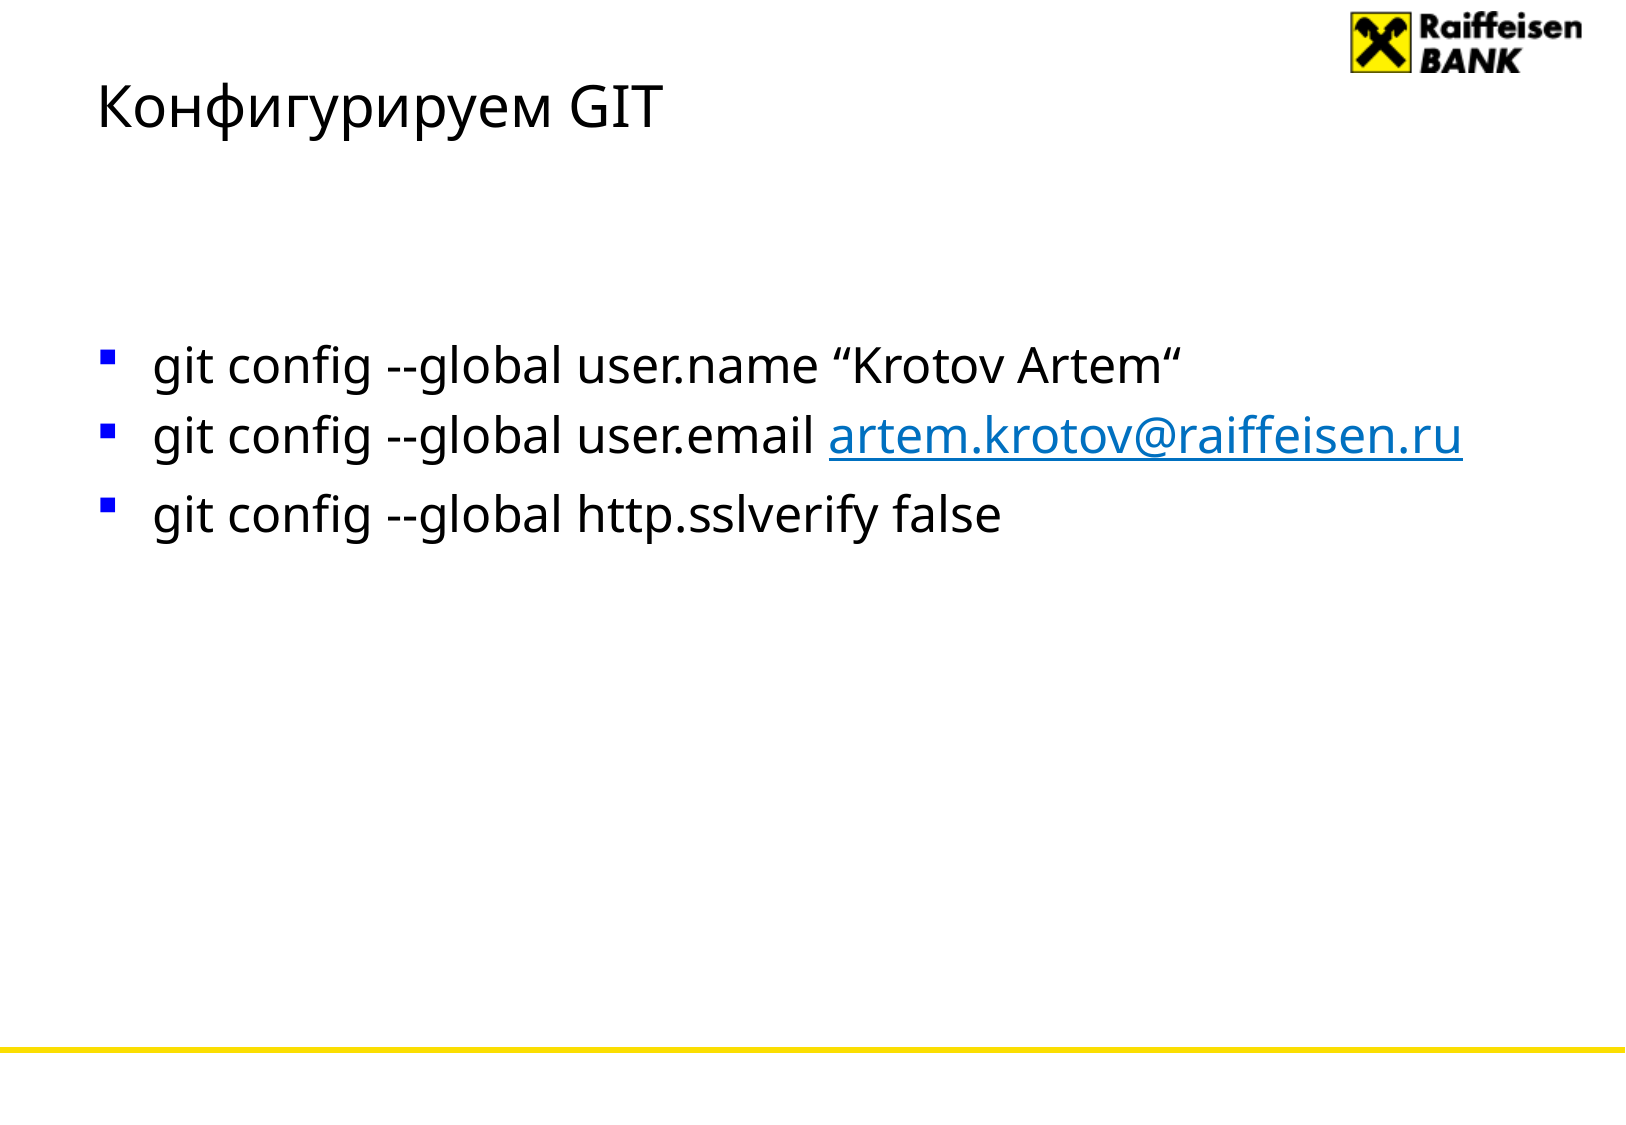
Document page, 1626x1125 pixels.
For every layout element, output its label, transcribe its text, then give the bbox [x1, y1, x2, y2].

list git config --global user.name “Krotov Artem“ git config --global user.email artem.krotov@raiffeisen.ru git config --global http.sslverify false [81, 326, 1544, 1047]
picture [1349, 11, 1585, 73]
title Конфигурируем GIT [81, 11, 1341, 147]
